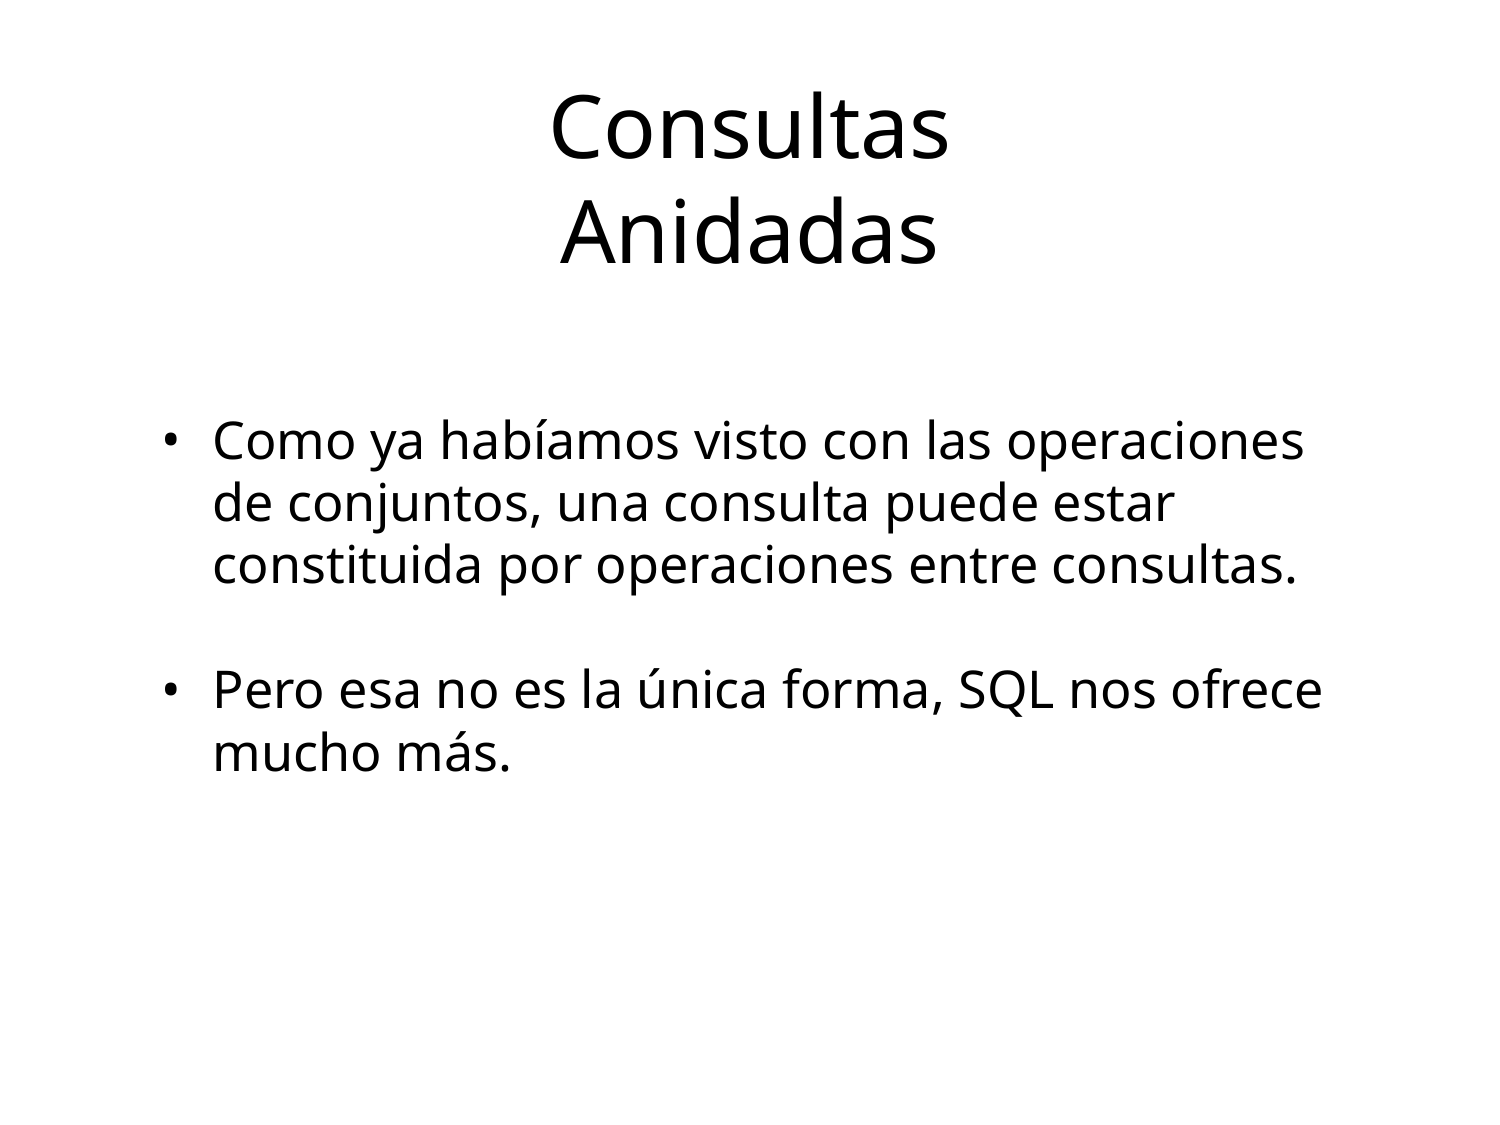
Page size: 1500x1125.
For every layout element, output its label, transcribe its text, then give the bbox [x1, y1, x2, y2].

text_box Como ya habíamos visto con las operaciones de conjuntos, una consulta puede estar constituida por operaciones entre consultas. Pero esa no es la única forma, SQL nos ofrece mucho más. [154, 401, 1346, 788]
text_box Consultas Anidadas [347, 65, 1153, 287]
